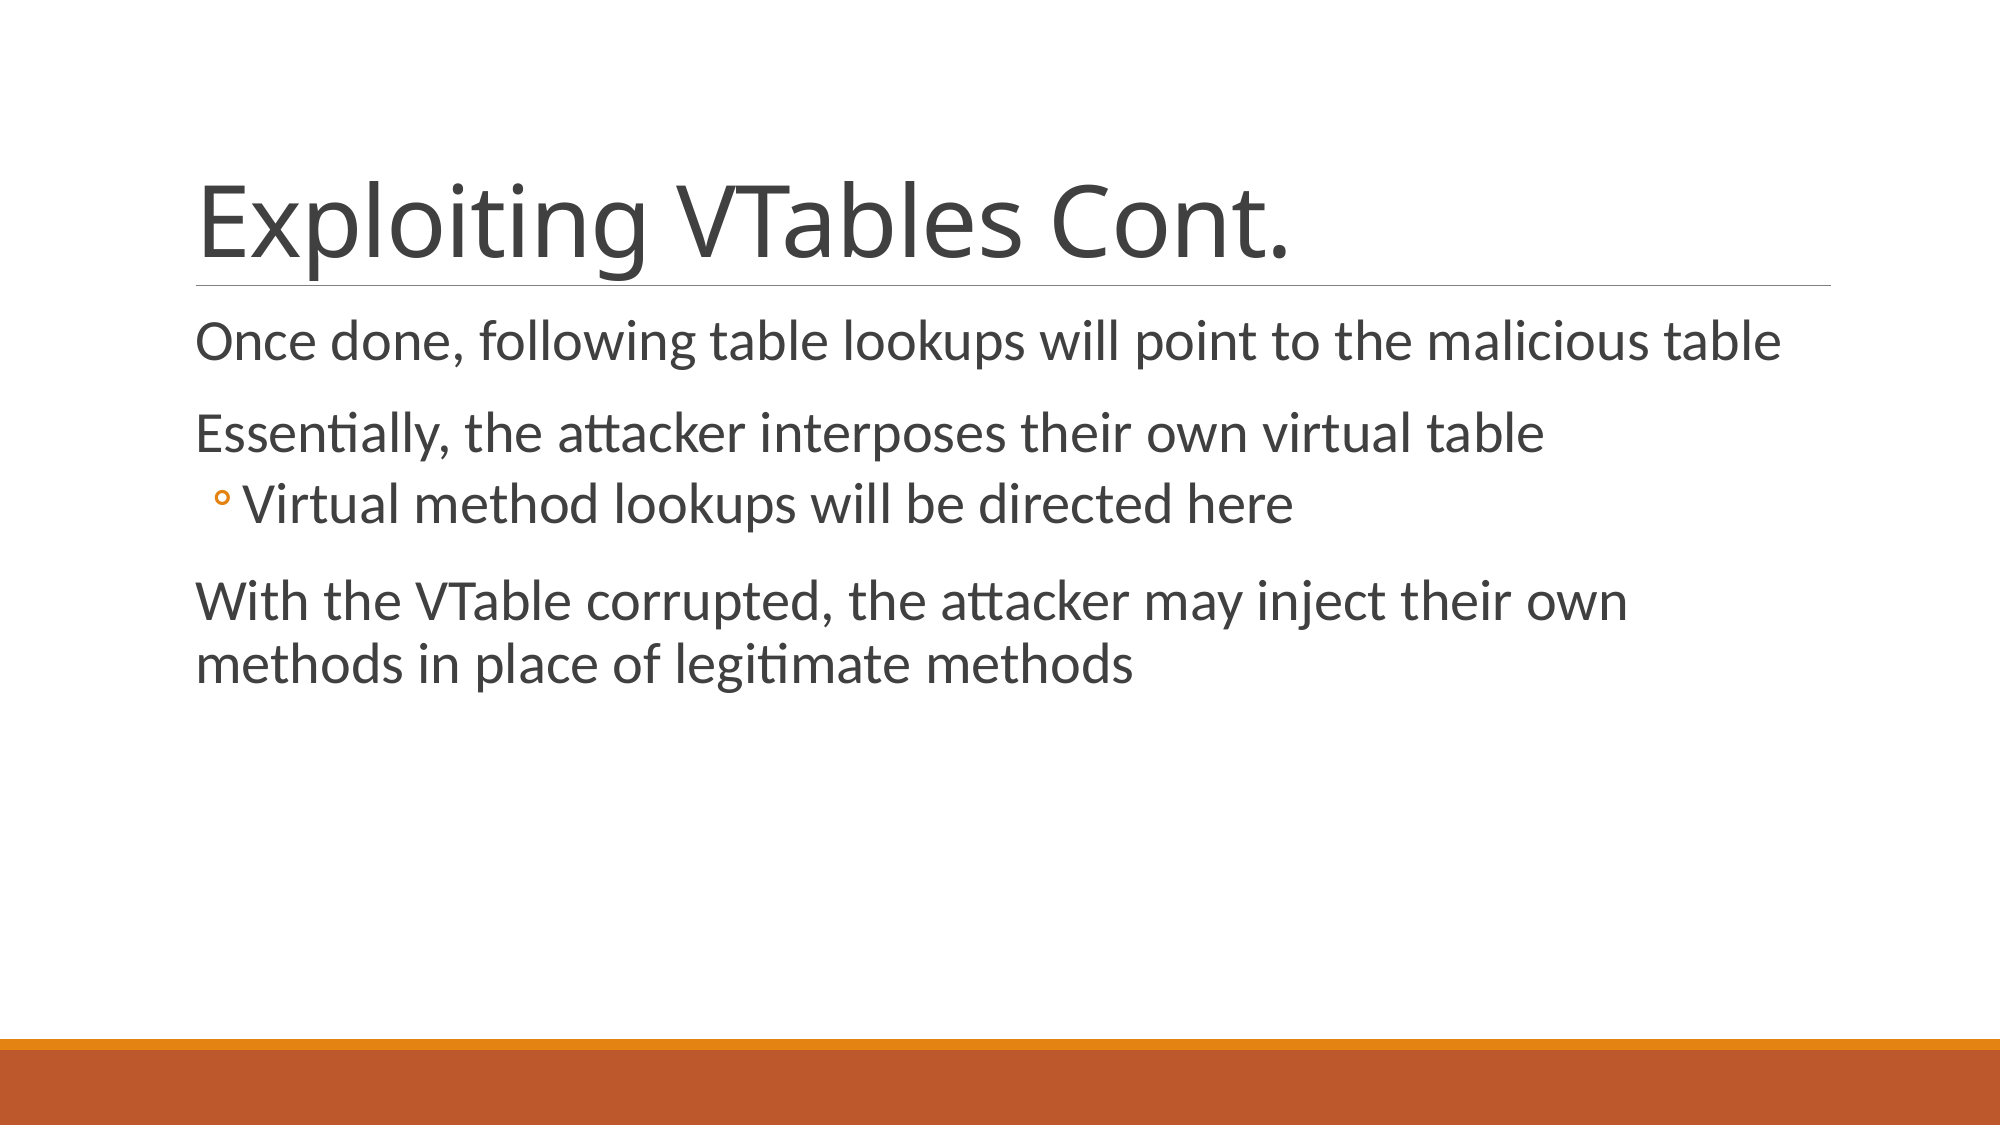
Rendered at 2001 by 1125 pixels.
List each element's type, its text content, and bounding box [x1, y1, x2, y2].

list Once done, following table lookups will point to the malicious table Essentially, the attacker interposes their own virtual table Virtual method lookups will be directed here With the VTable corrupted, the attacker may inject their own methods in place of legitimate methods [180, 302, 1830, 963]
title Exploiting VTables Cont. [180, 47, 1830, 285]
